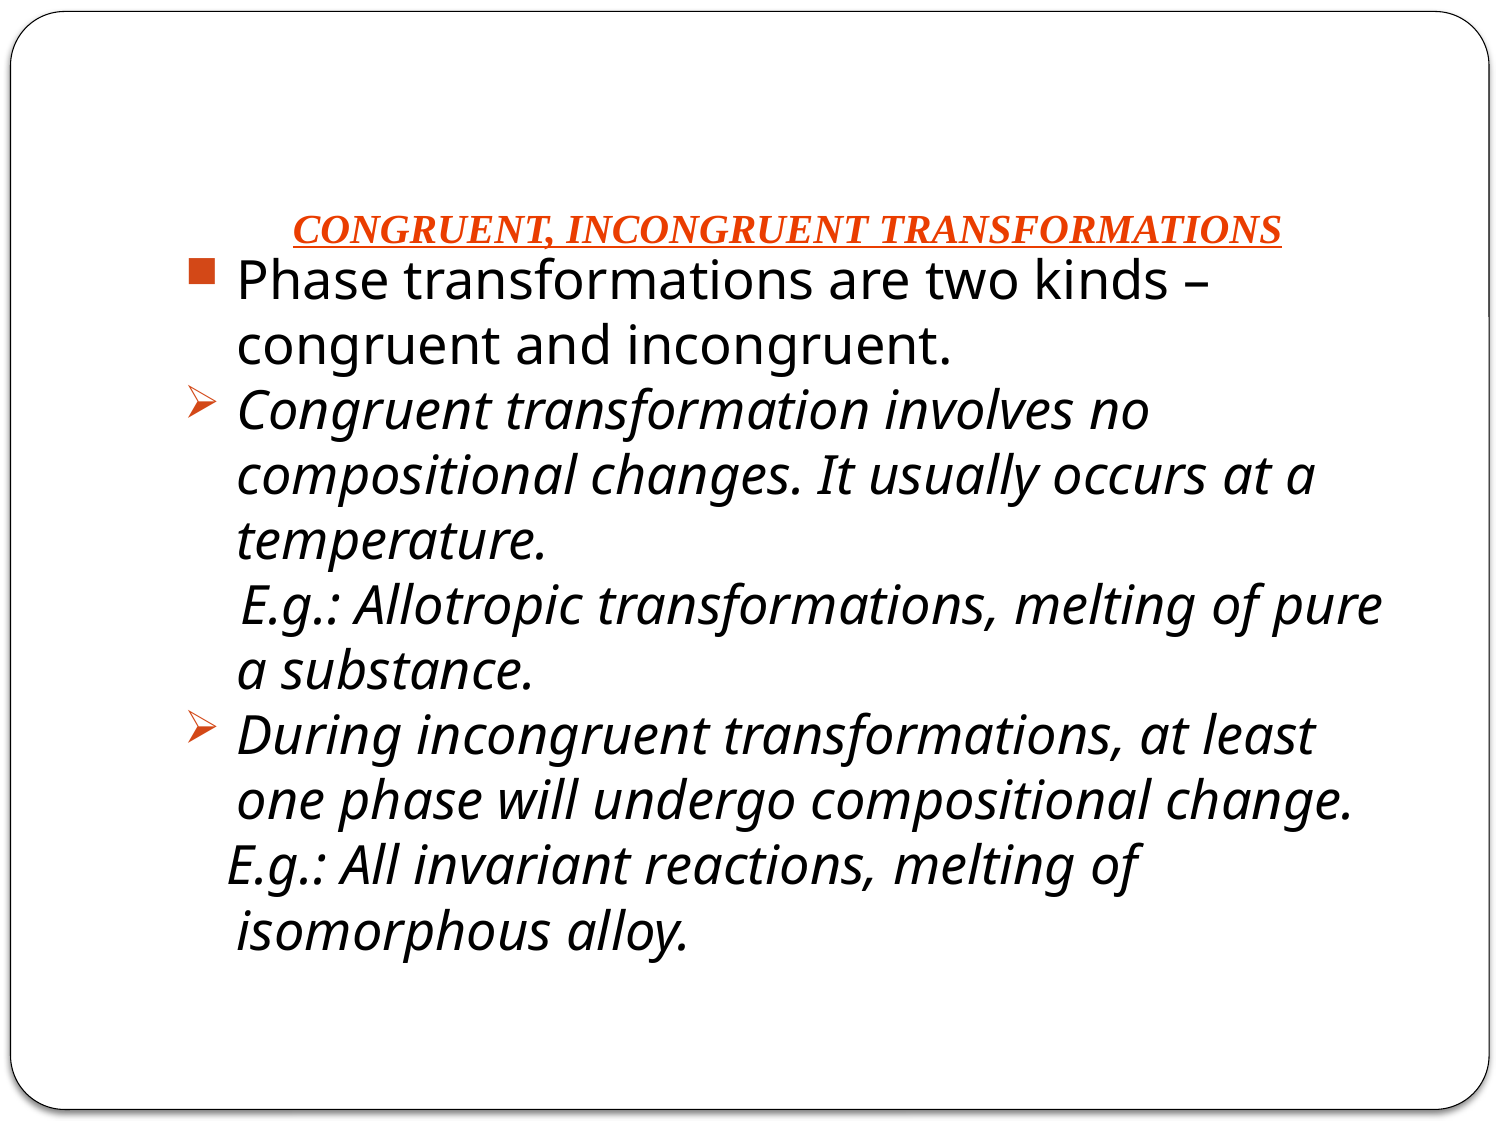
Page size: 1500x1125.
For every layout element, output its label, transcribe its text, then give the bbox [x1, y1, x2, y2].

list Phase transformations are two kinds –congruent and incongruent. Congruent transformation involves no compositional changes. It usually occurs at a temperature. E.g.: Allotropic transformations, melting of pure a substance. During incongruent transformations, at least one phase will undergo compositional change. E.g.: All invariant reactions, melting of isomorphous alloy. [150, 237, 1425, 988]
title CONGRUENT, INCONGRUENT TRANSFORMATIONS [150, 46, 1425, 237]
